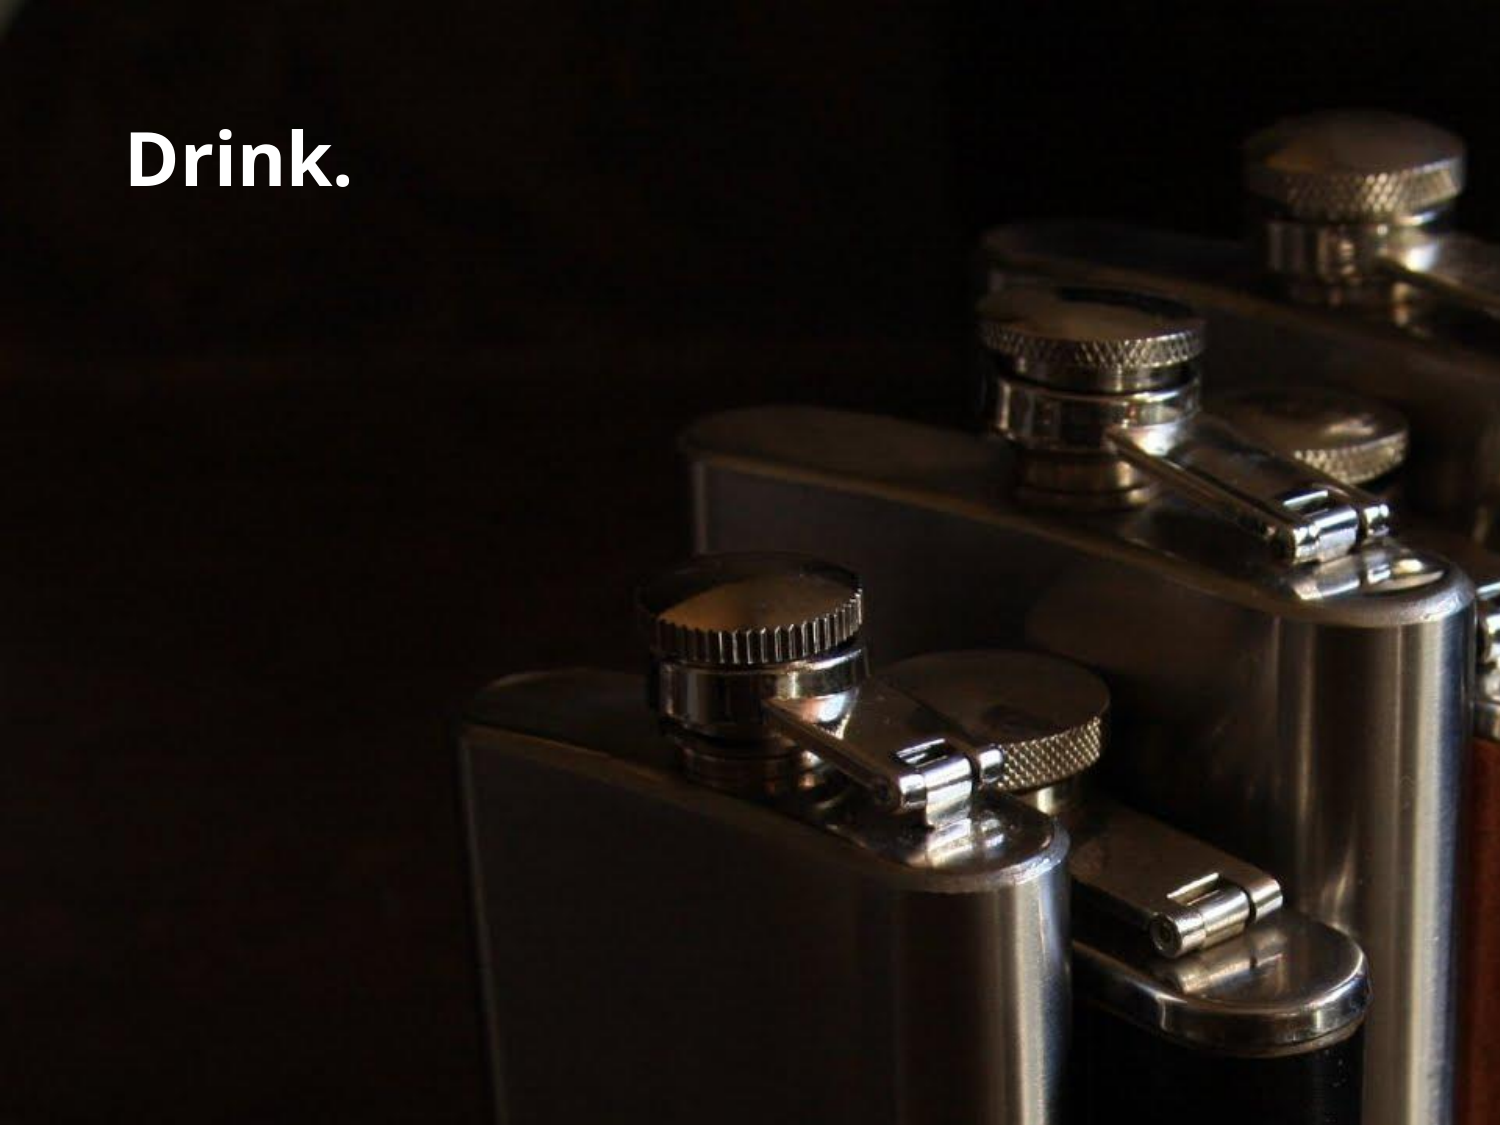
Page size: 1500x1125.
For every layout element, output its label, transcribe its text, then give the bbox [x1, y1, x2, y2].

text_box Drink. [109, 96, 710, 172]
picture [0, 0, 1500, 1125]
